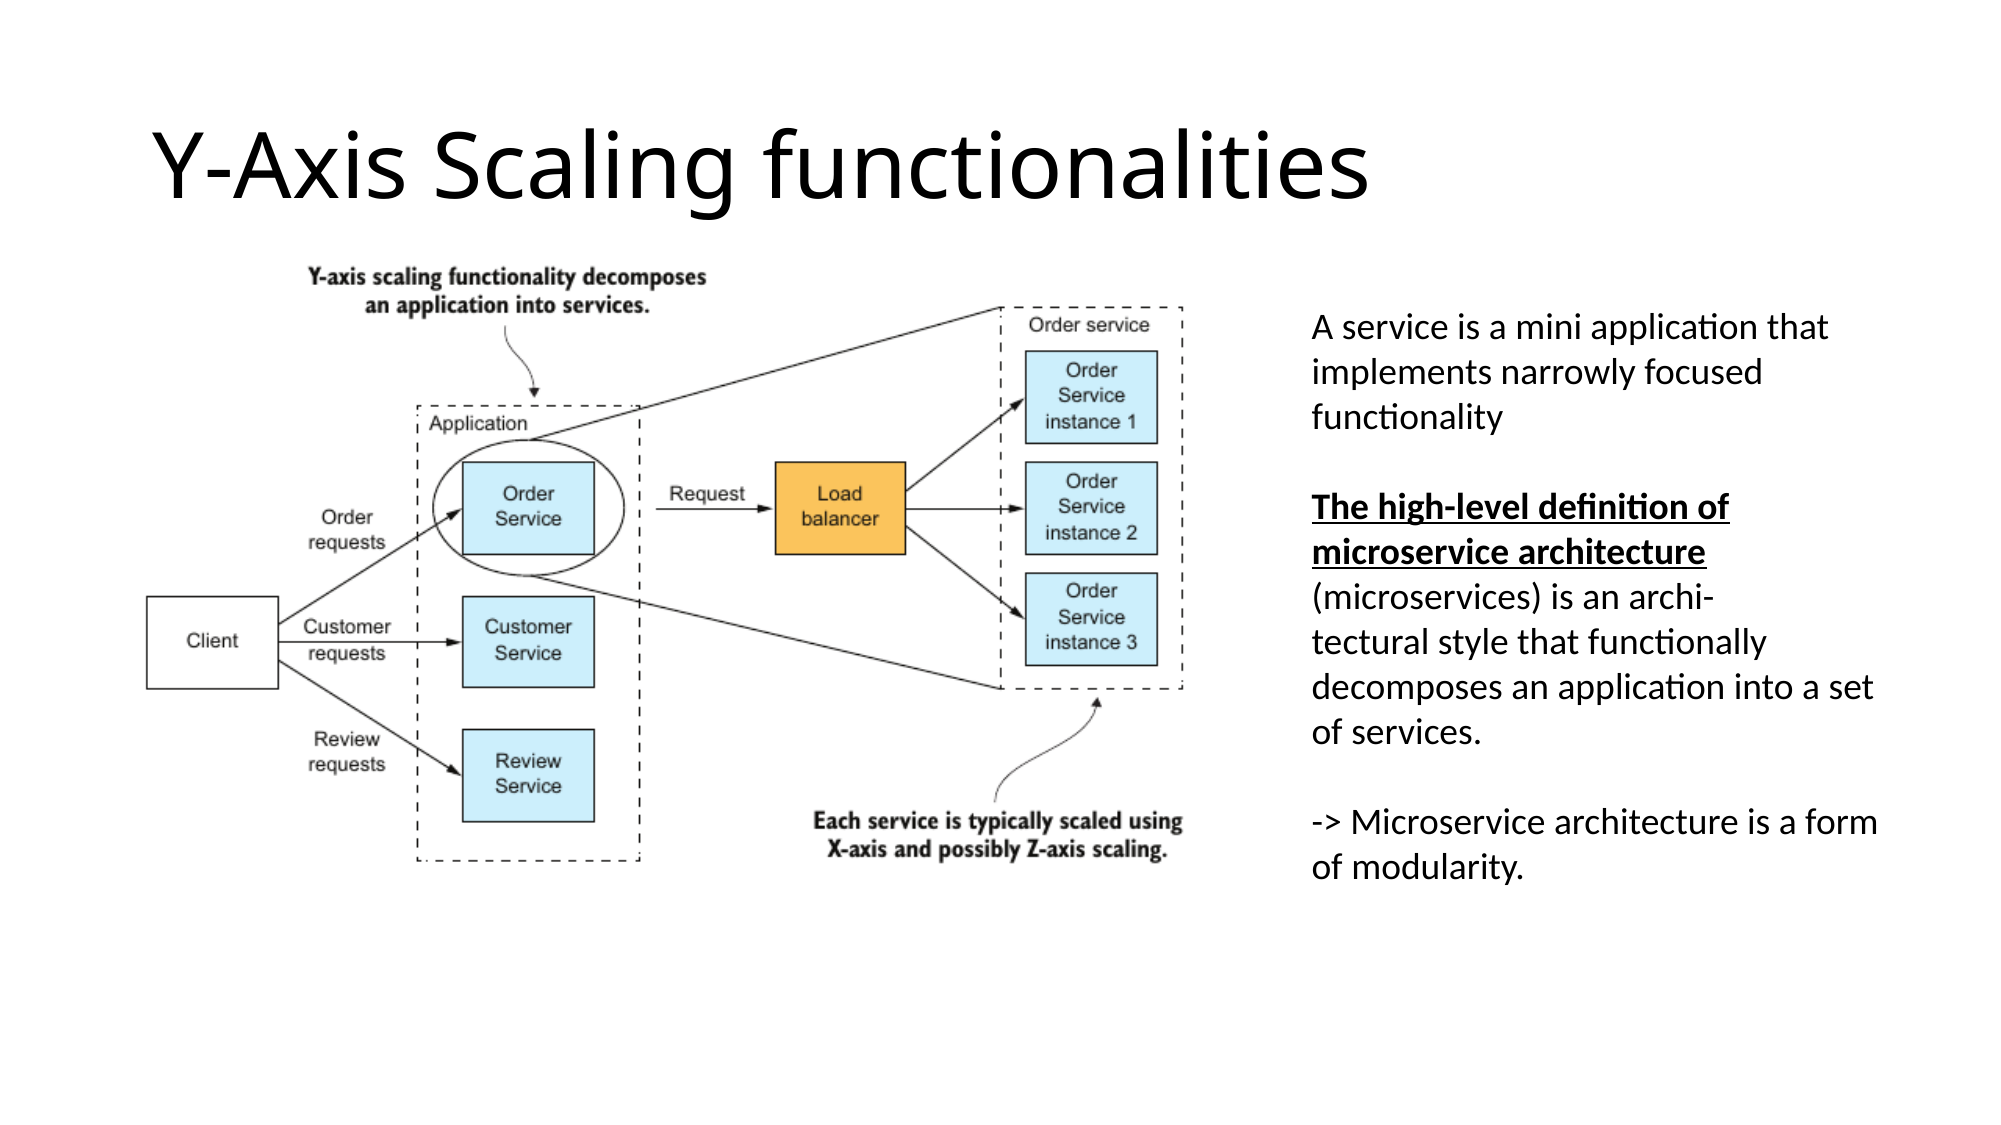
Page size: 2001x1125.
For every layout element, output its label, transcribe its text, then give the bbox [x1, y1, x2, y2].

text_box A service is a mini application that implements narrowly focused functionality The high-level definition of microservice architecture (microservices) is an archi- tectural style that functionally decomposes an application into a set of services. -> Microservice architecture is a form of modularity. [1296, 294, 1917, 895]
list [137, 249, 1188, 876]
title Y-Axis Scaling functionalities [137, 59, 1863, 278]
